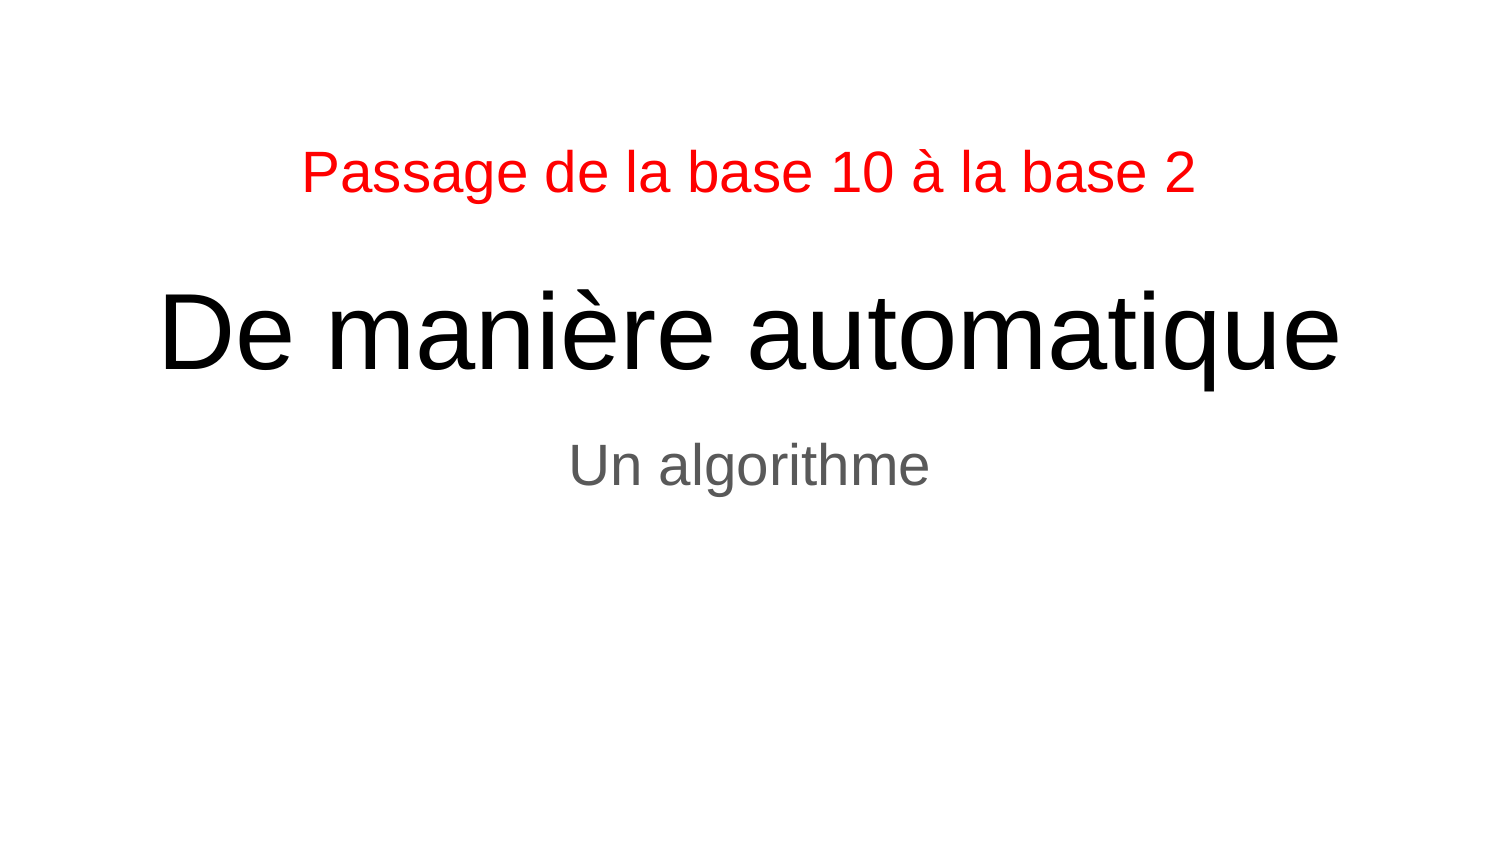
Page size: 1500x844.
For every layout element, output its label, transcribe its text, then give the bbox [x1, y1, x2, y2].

subtitle Passage de la base 10 à la base 2 [51, 118, 1449, 249]
subtitle Un algorithme [51, 412, 1449, 543]
title De manière automatique [51, 249, 1449, 407]
